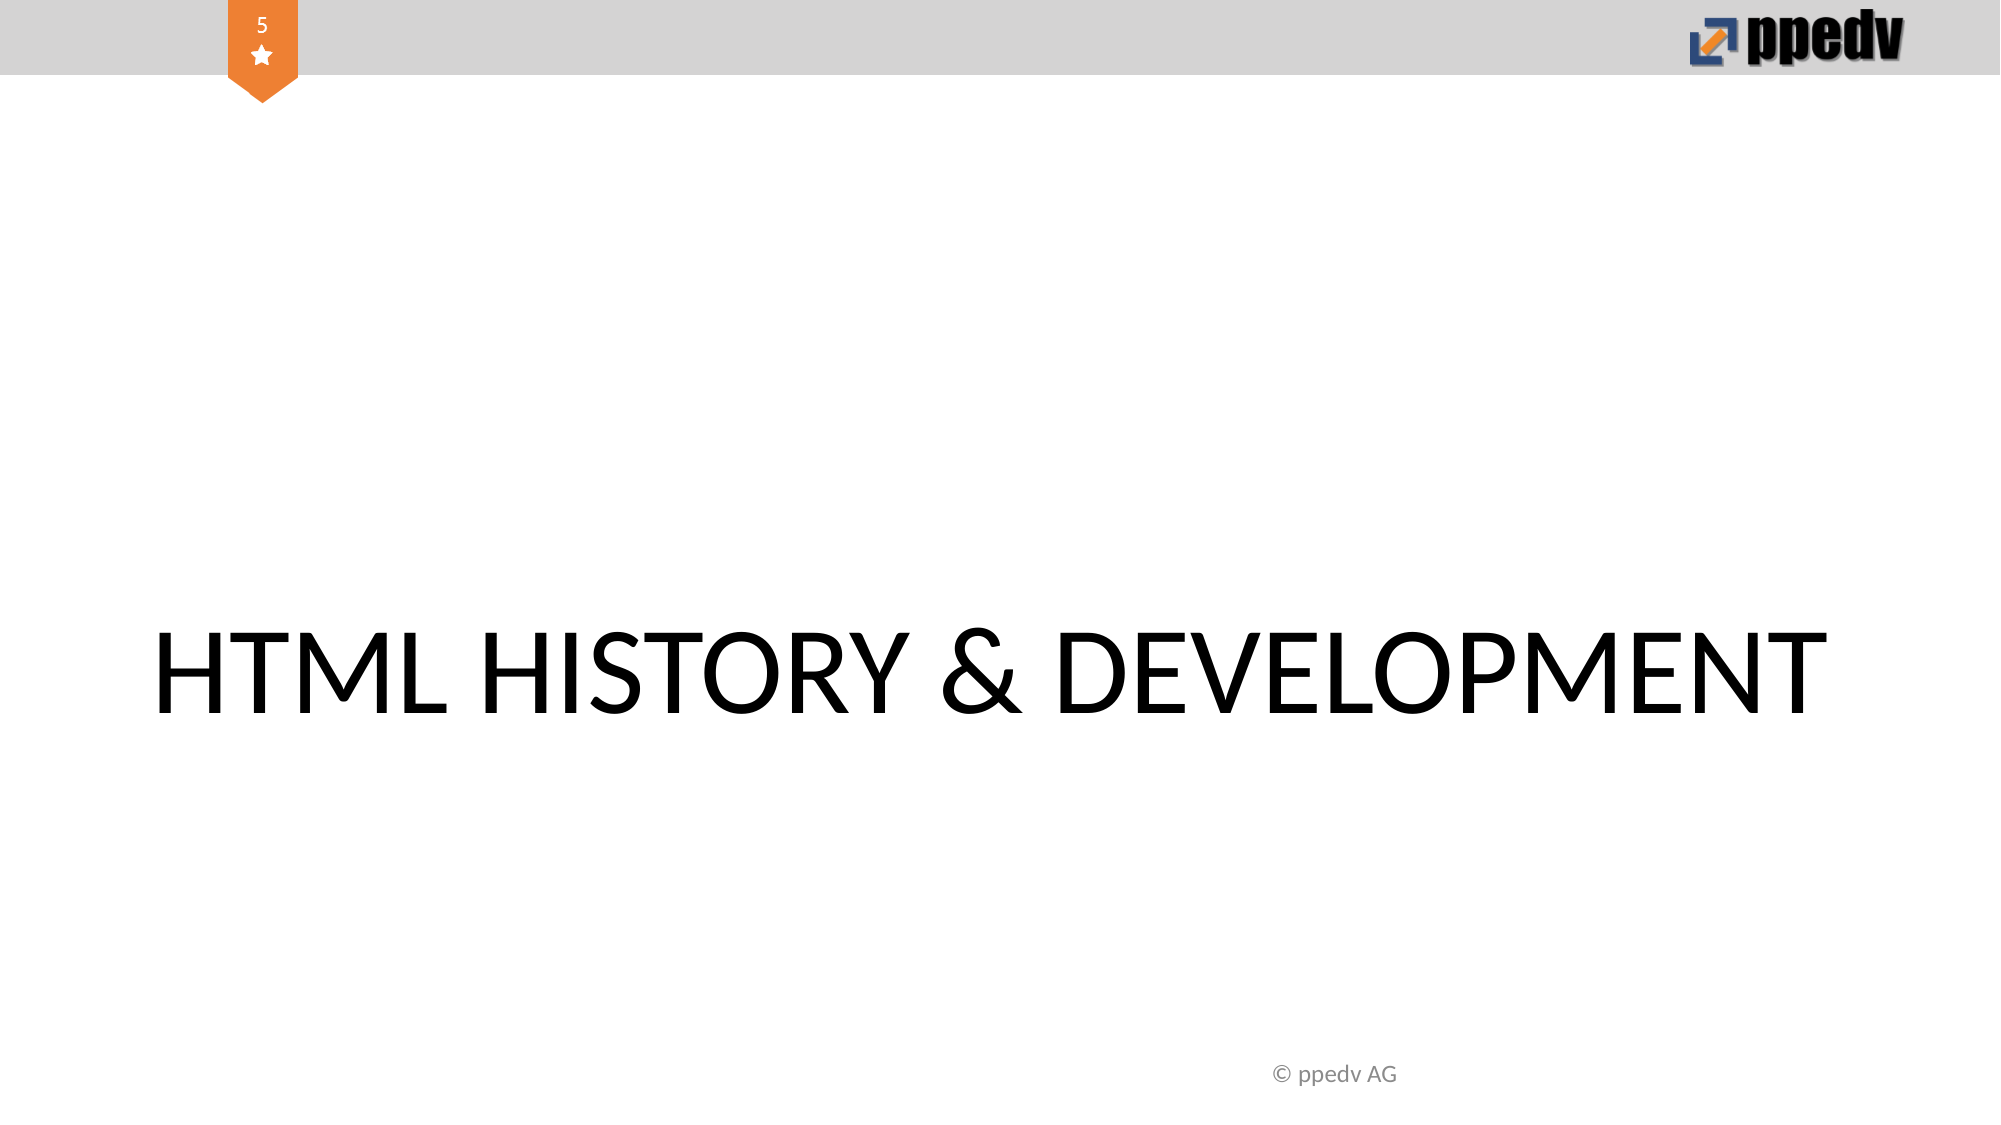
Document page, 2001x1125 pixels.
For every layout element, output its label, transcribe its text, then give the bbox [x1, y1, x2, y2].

footer © ppedv AG [137, 1042, 1413, 1103]
picture [0, 0, 2000, 104]
title HTML HISTORY & DEVELOPMENT [136, 280, 1862, 749]
